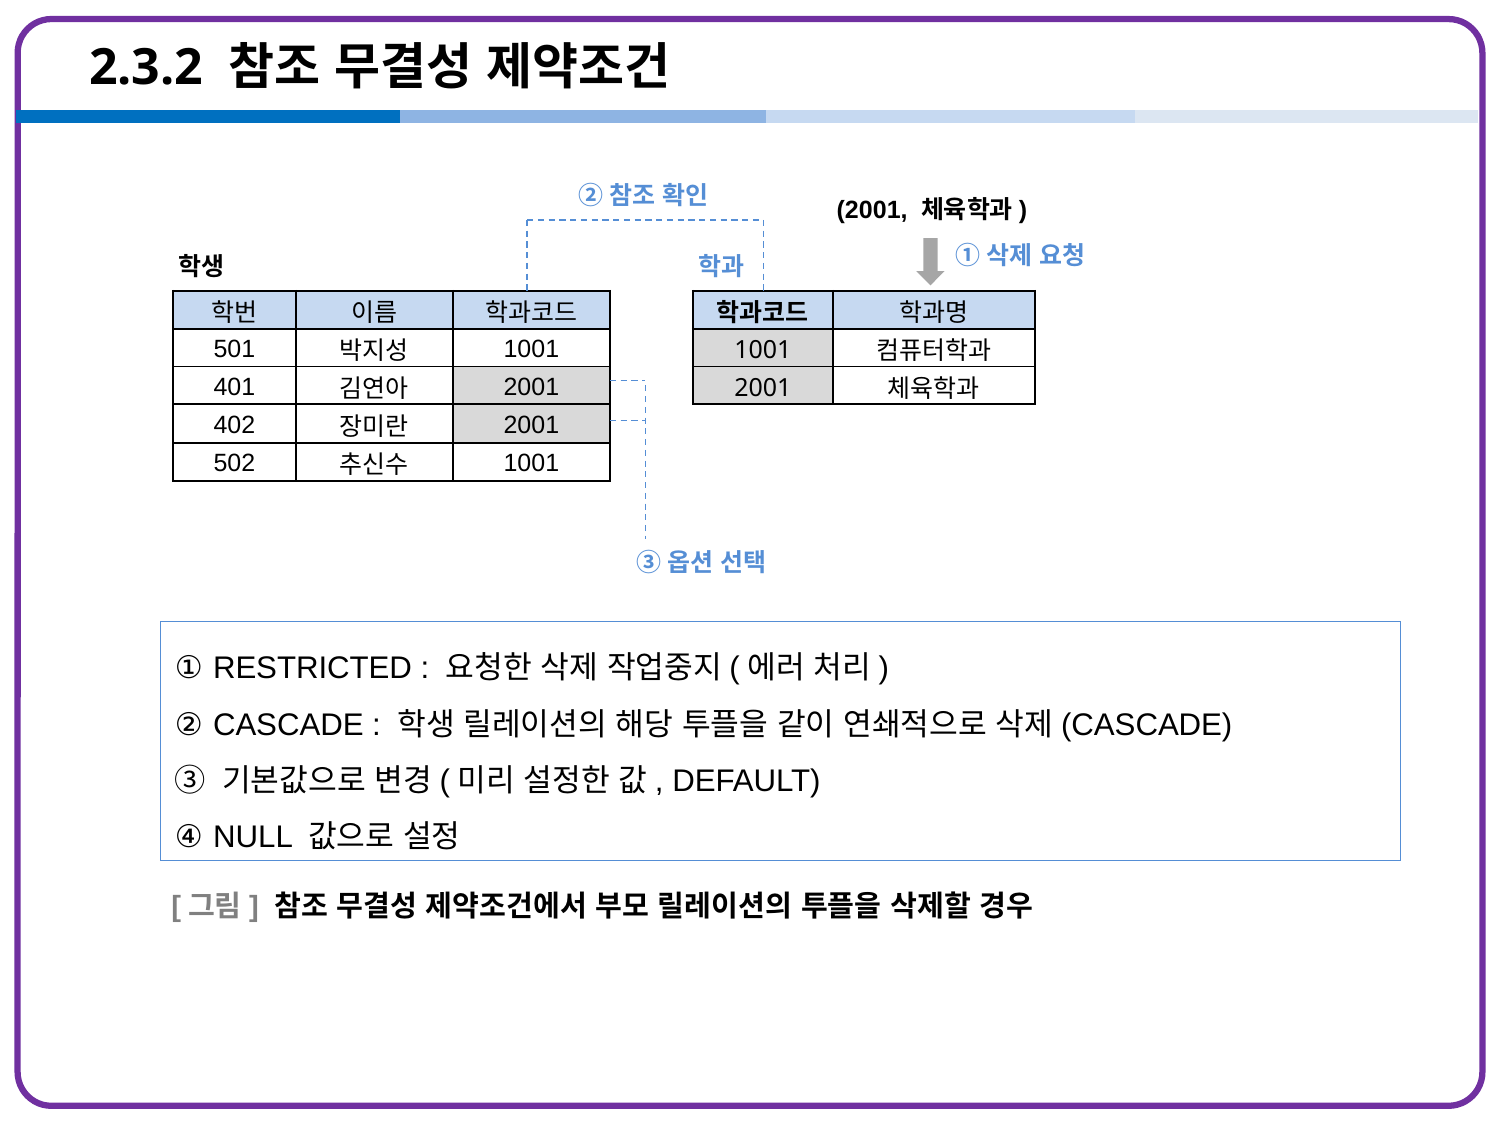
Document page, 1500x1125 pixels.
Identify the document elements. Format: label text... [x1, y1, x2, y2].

table_cell 컴퓨터학과 [834, 330, 1034, 366]
table_header 학과코드 [454, 292, 609, 328]
text_box [914, 235, 947, 288]
text_box 학생 [163, 243, 240, 289]
table_header 학번 [174, 292, 295, 328]
text_box ①삭제 요청 [940, 231, 1148, 277]
table_header 이름 [297, 292, 452, 328]
table_cell 박지성 [297, 330, 452, 366]
text_box (2001, 체육학과) [821, 186, 1043, 231]
table_cell 2001 [694, 367, 832, 403]
table_cell 장미란 [297, 405, 452, 442]
table_cell 1001 [454, 444, 609, 480]
table_header 학과코드 [694, 292, 832, 328]
table_cell 1001 [454, 330, 609, 366]
table_cell 체육학과 [834, 367, 1034, 403]
text_box [그림] 참조 무결성 제약조건에서 부모 릴레이션의 투플을 삭제할 경우 [156, 881, 1185, 929]
table_cell 401 [174, 367, 295, 403]
text_box RESTRICTED : 요청한 삭제 작업중지(에러 처리) CASCADE : 학생 릴레이션의 해당 투플을 같이 연쇄적으로 삭제(CASCADE) 기본값으로 변경(미리 설정한 값, DEFAULT) NULL 값으로 설정 [160, 621, 1401, 861]
table_cell 2001 [454, 367, 609, 403]
title 2.3.2 참조 무결성 제약조건 [73, 18, 1315, 110]
table_cell 502 [174, 444, 295, 480]
text_box ②참조 확인 [563, 172, 771, 218]
table_cell 김연아 [297, 367, 452, 403]
table_cell 1001 [694, 330, 832, 366]
table_cell 501 [174, 330, 295, 366]
text_box 학과 [683, 243, 760, 289]
table_header 학과명 [834, 292, 1034, 328]
table_cell 2001 [454, 405, 609, 442]
table_cell 402 [174, 405, 295, 442]
table_cell 추신수 [297, 444, 452, 480]
text_box ③옵션 선택 [621, 538, 829, 584]
